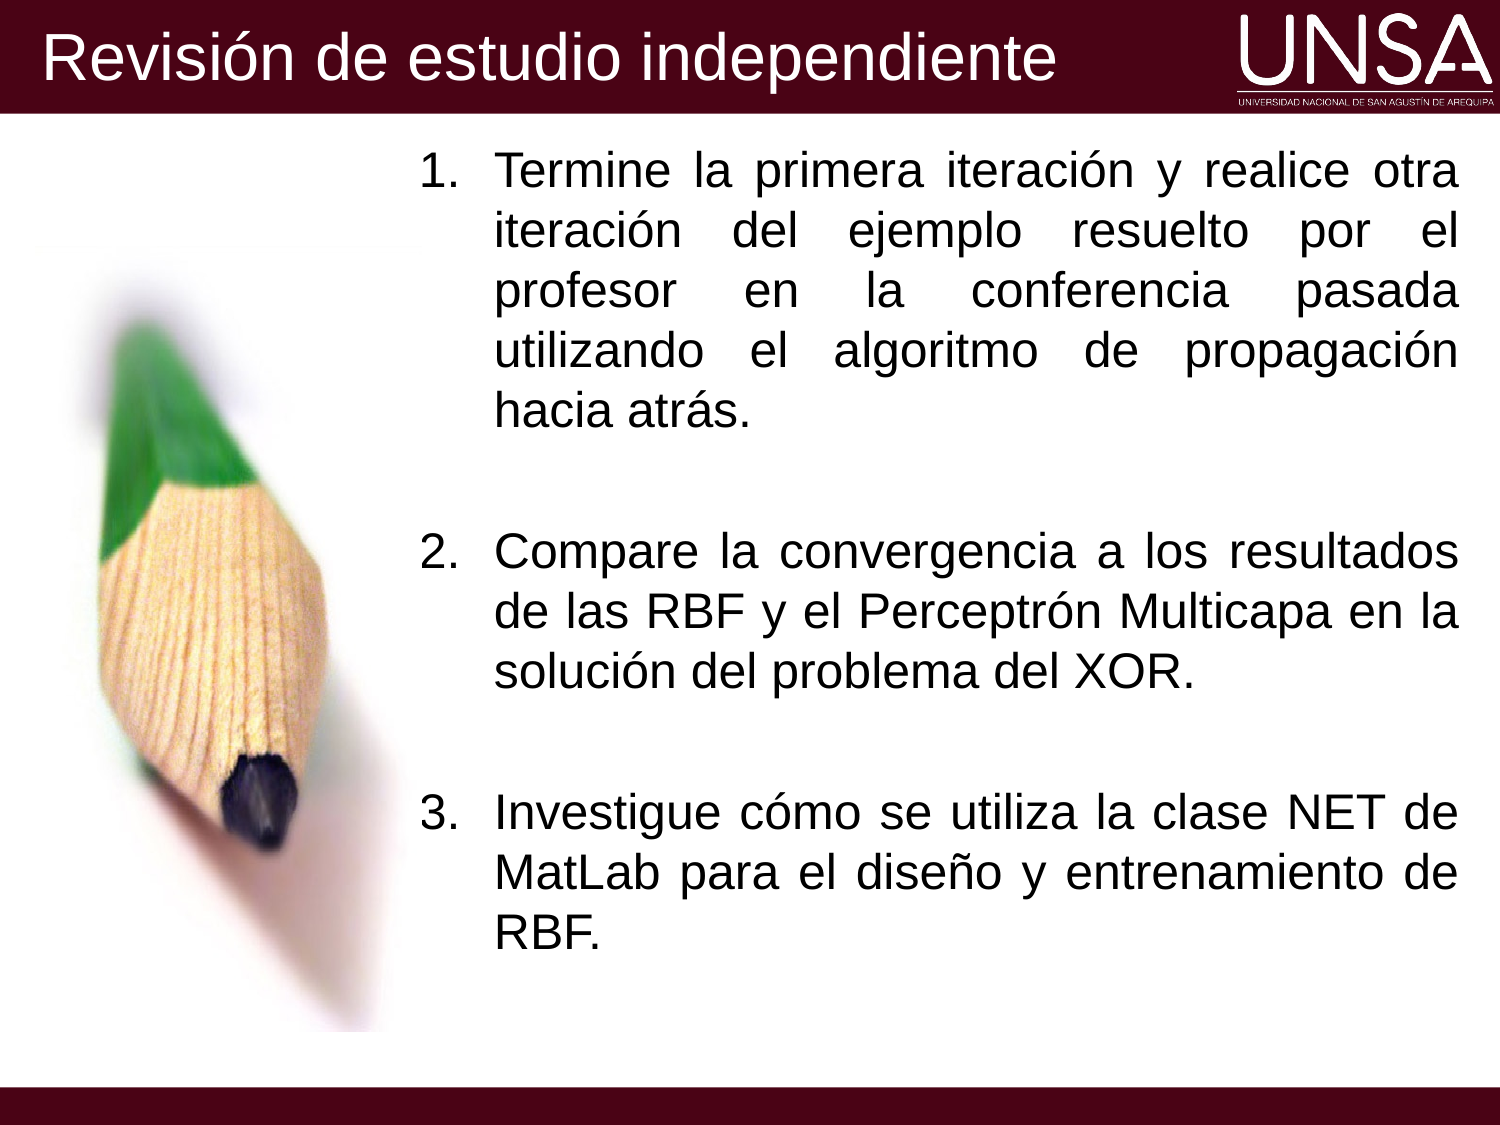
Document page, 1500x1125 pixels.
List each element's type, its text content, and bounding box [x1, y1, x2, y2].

list Termine la primera iteración y realice otra iteración del ejemplo resuelto por el profesor en la conferencia pasada utilizando el algoritmo de propagación hacia atrás. Compare la convergencia a los resultados de las RBF y el Perceptrón Multicapa en la solución del problema del XOR. Investigue cómo se utiliza la clase NET de MatLab para el diseño y entrenamiento de RBF. [418, 137, 1460, 969]
title Revisión de estudio independiente [41, 19, 1147, 114]
picture [1237, 13, 1494, 106]
picture [34, 245, 422, 1032]
